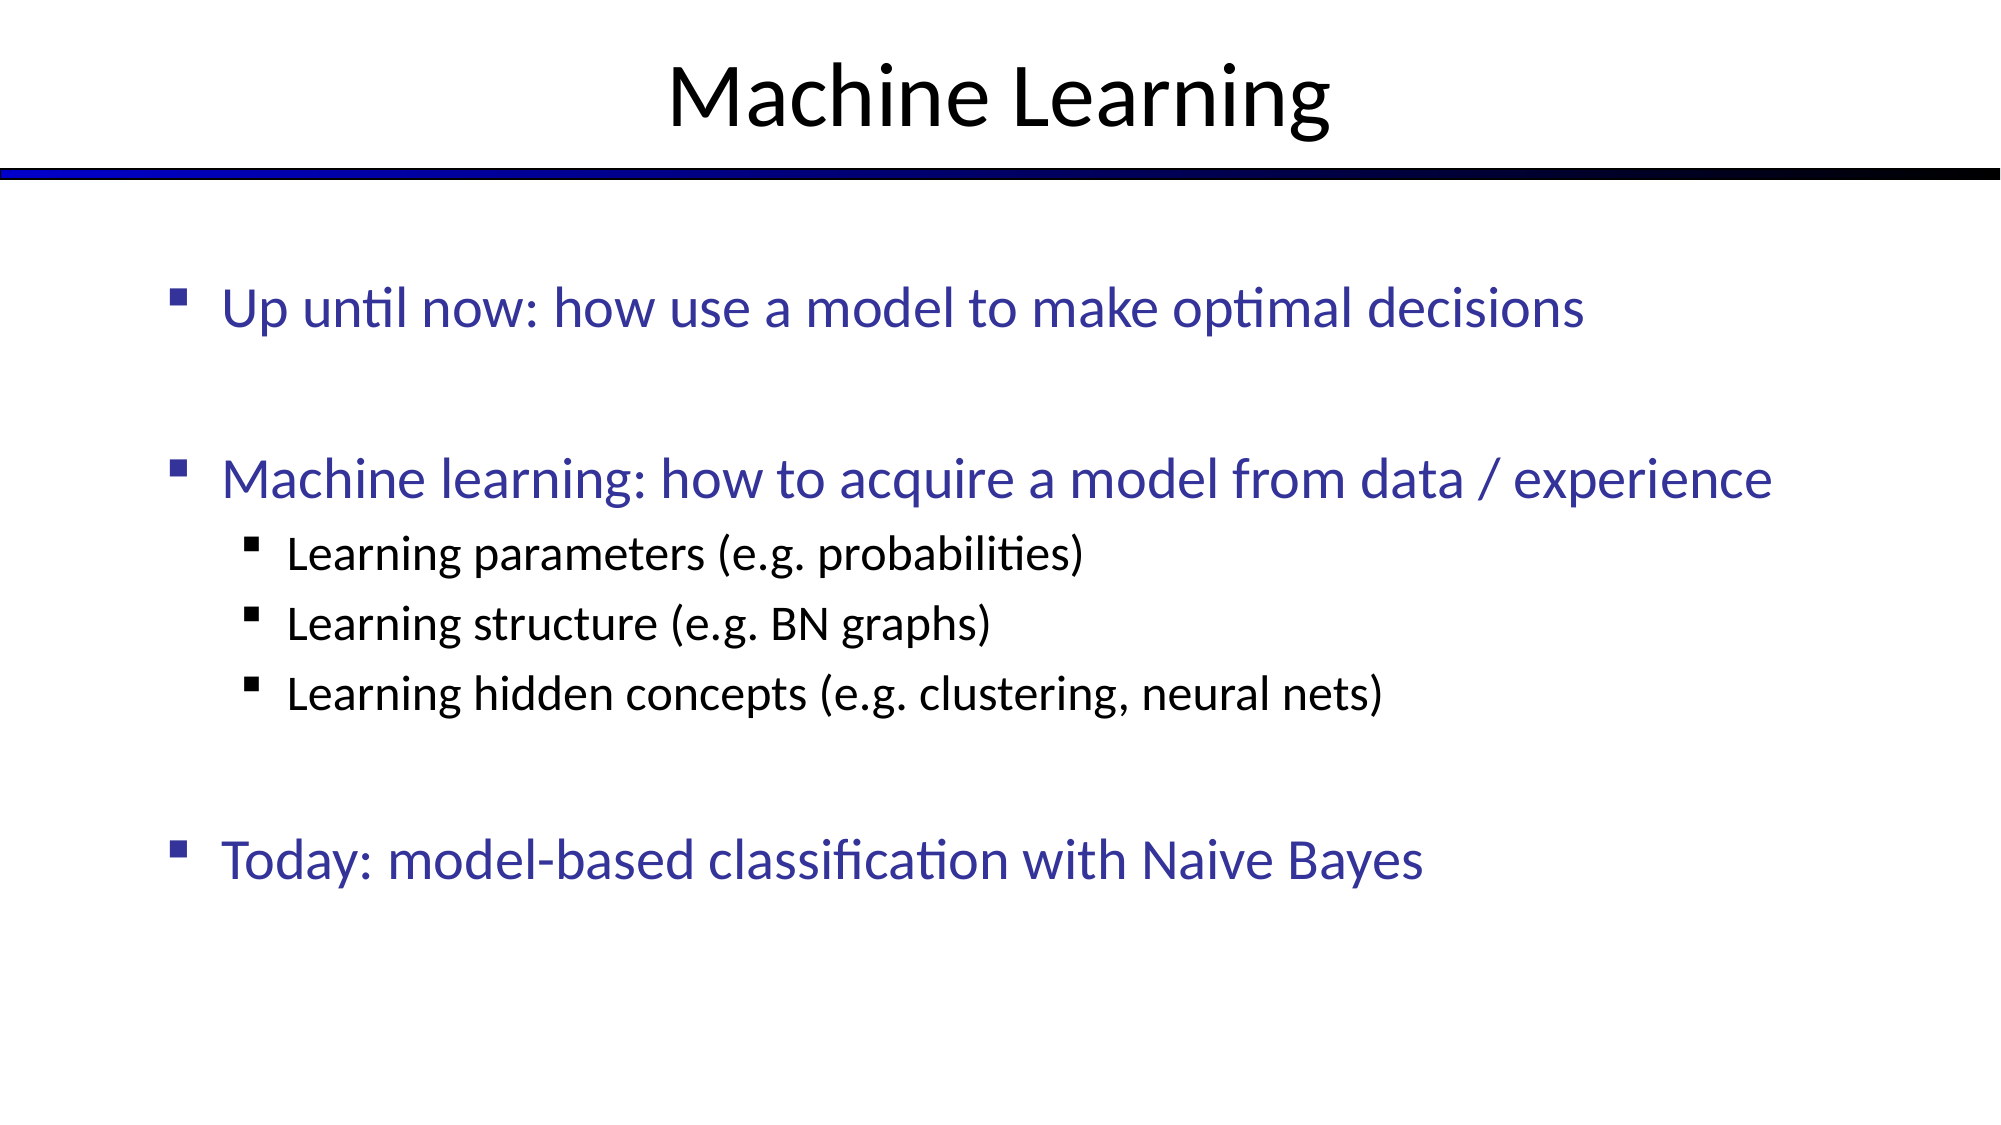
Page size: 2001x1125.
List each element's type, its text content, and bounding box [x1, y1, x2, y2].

title Machine Learning [0, 0, 2000, 184]
list Up until now: how use a model to make optimal decisions Machine learning: how to acquire a model from data / experience Learning parameters (e.g. probabilities) Learning structure (e.g. BN graphs) Learning hidden concepts (e.g. clustering, neural nets) Today: model-based classification with Naive Bayes [149, 261, 1851, 1038]
